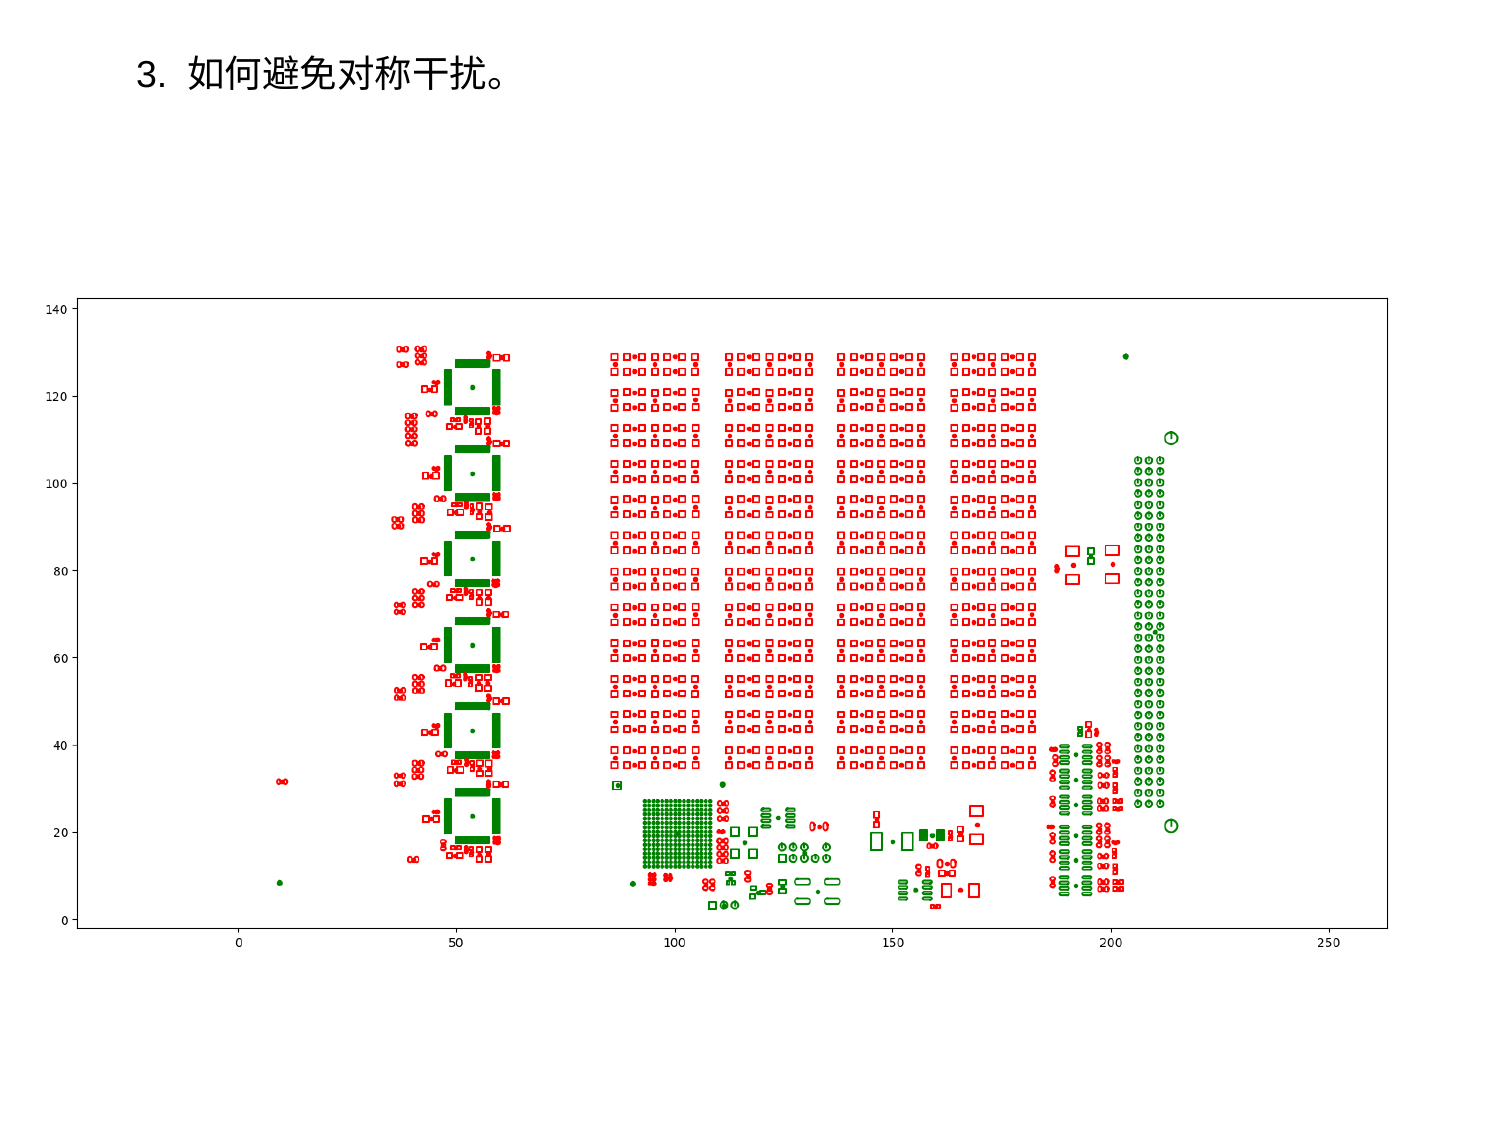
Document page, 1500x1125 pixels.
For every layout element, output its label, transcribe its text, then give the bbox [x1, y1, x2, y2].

picture [0, 267, 1428, 976]
text_box 3. 如何避免对称干扰。 [121, 42, 540, 103]
